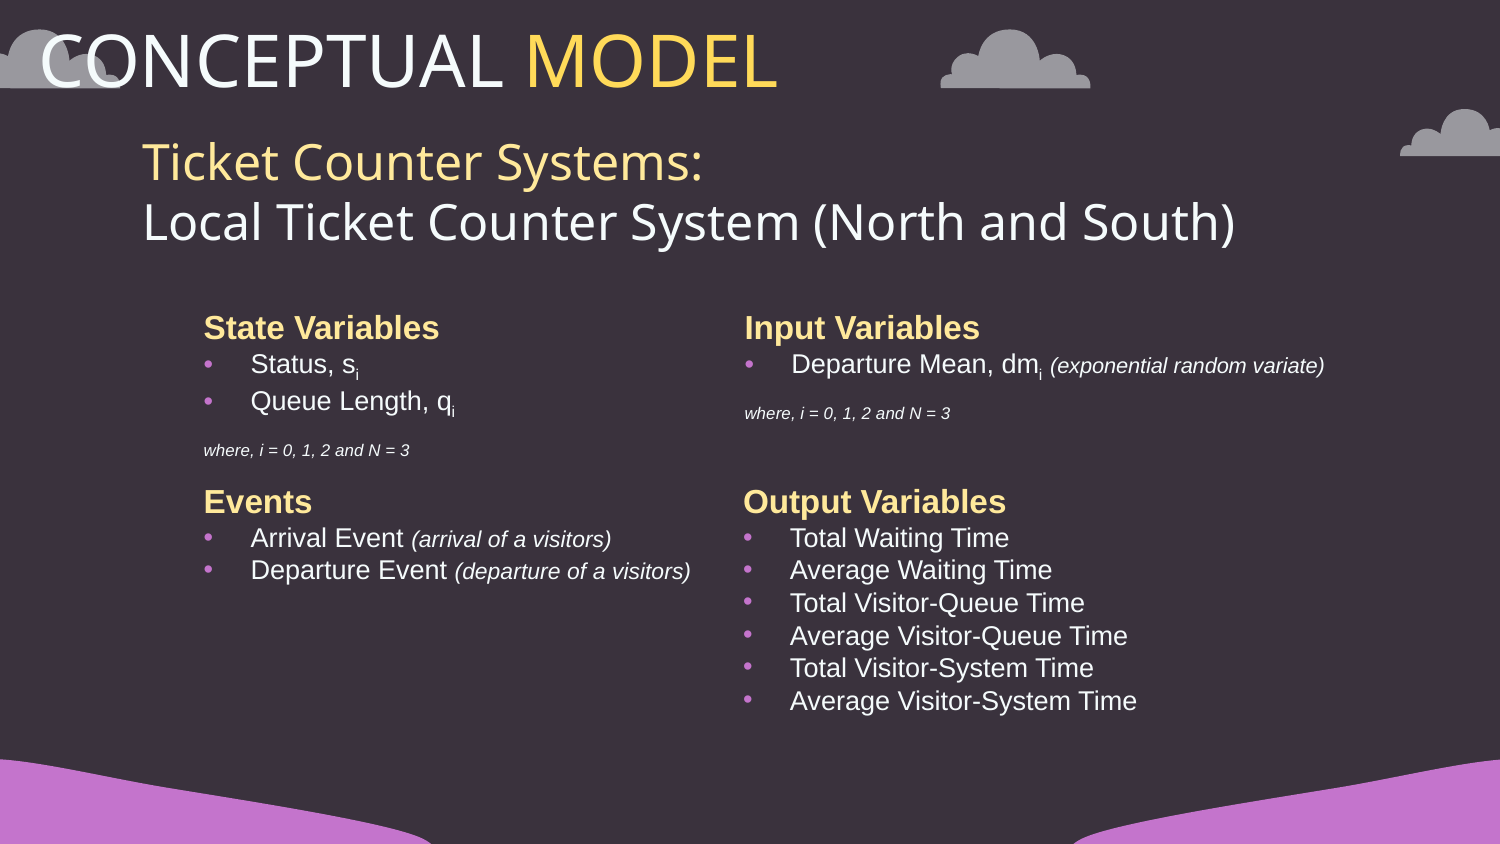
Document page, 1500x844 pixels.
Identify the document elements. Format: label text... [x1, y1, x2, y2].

title CONCEPTUAL MODEL [0, 0, 1042, 93]
text_box State Variables Status, si Queue Length, qi where, i = 0, 1, 2 and N = 3 [188, 291, 685, 465]
text_box Input Variables Departure Mean, dmi (exponential random variate) where, i = 0, 1, 2 and N = 3 [729, 291, 1352, 466]
text_box Events Arrival Event (arrival of a visitors) Departure Event (departure of a visitors) [188, 465, 728, 675]
text_box Output Variables Total Waiting Time Average Waiting Time Total Visitor-Queue Time Average Visitor-Queue Time Total Visitor-System Time Average Visitor-System Time [728, 465, 1268, 729]
text_box Ticket Counter Systems: Local Ticket Counter System (North and South) [127, 115, 1352, 238]
